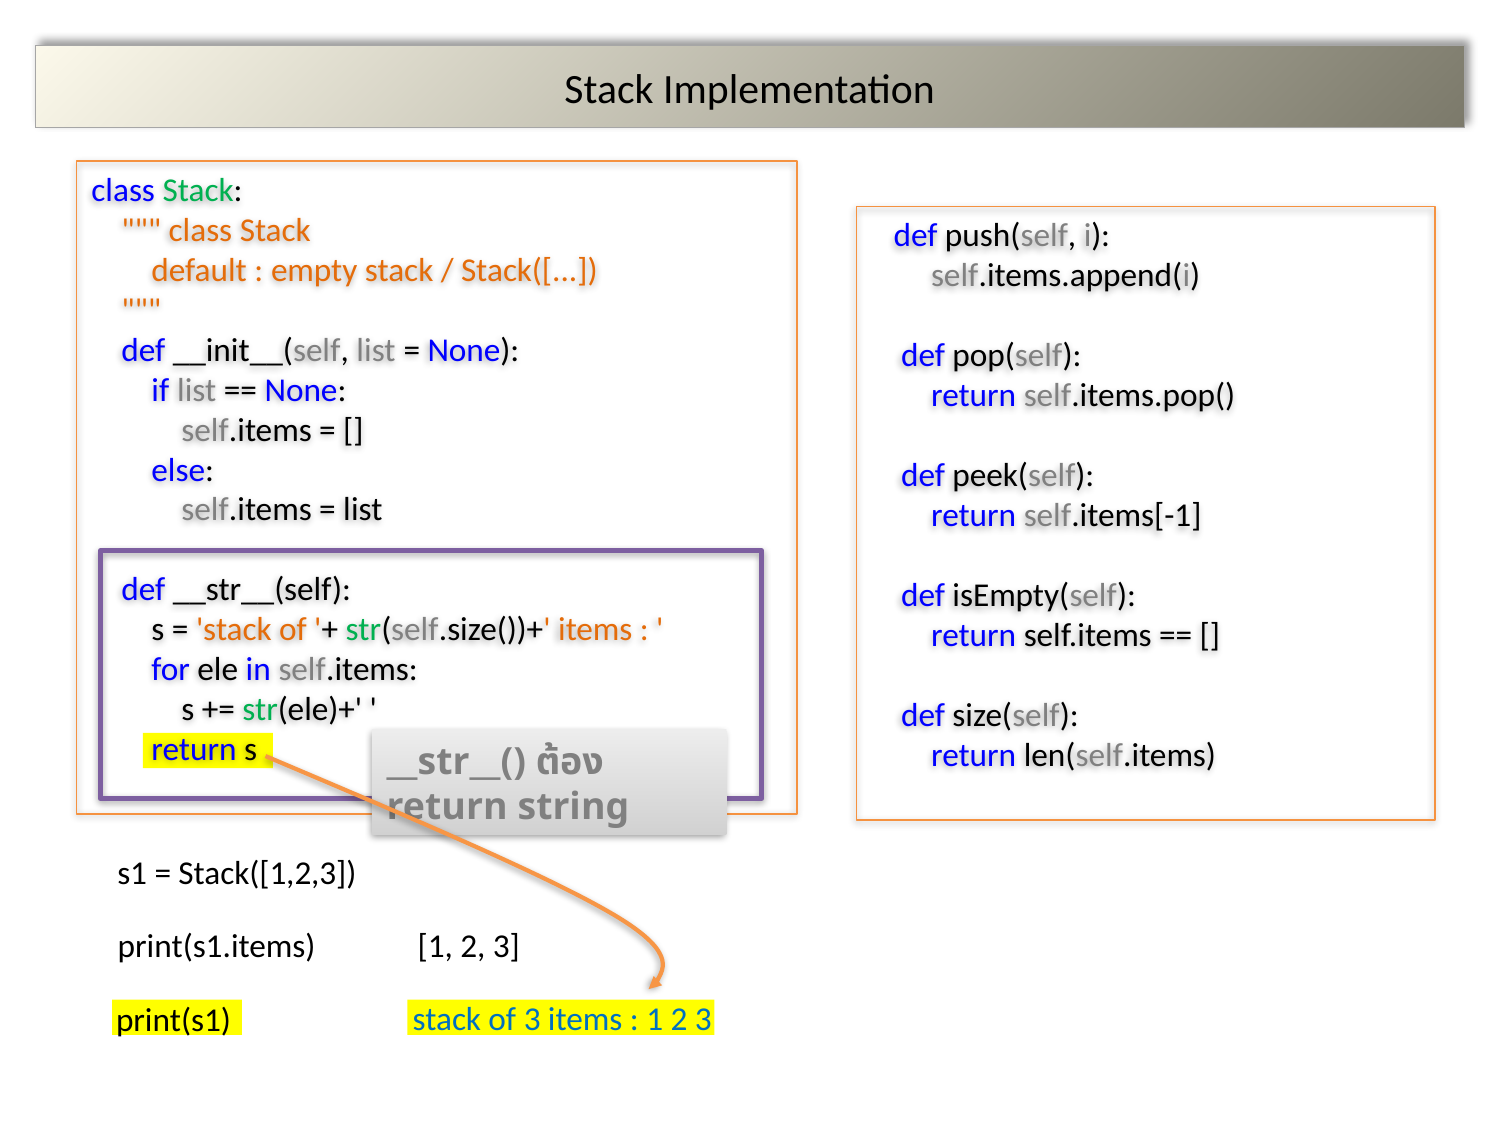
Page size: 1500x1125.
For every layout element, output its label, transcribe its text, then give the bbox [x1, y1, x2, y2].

text_box stack of 3 items : 1 2 3 [397, 990, 735, 1045]
text_box def push(self, i): self.items.append(i) def pop(self): return self.items.pop() def peek(self): return self.items[-1] def isEmpty(self): return self.items == [] def size(self): return len(self.items) [856, 206, 1436, 821]
text_box print(s1.items) [1, 2, 3] [102, 916, 535, 972]
text_box [264, 754, 665, 990]
text_box s1 = Stack([1,2,3]) [102, 843, 372, 899]
title Stack Implementation [35, 45, 1465, 128]
text_box print(s1) [101, 991, 247, 1046]
text_box class Stack: """ class Stack default : empty stack / Stack([...]) """ def __init__(self, list = None): if list == None: self.items = [] else: self.items = list def __str__(self): s = 'stack of '+ str(self.size())+' items : ' for ele in self.items: s += str(ele)+' ' return s [76, 160, 798, 815]
text_box __str__() ต้อง return string [371, 729, 727, 835]
text_box [100, 550, 763, 799]
